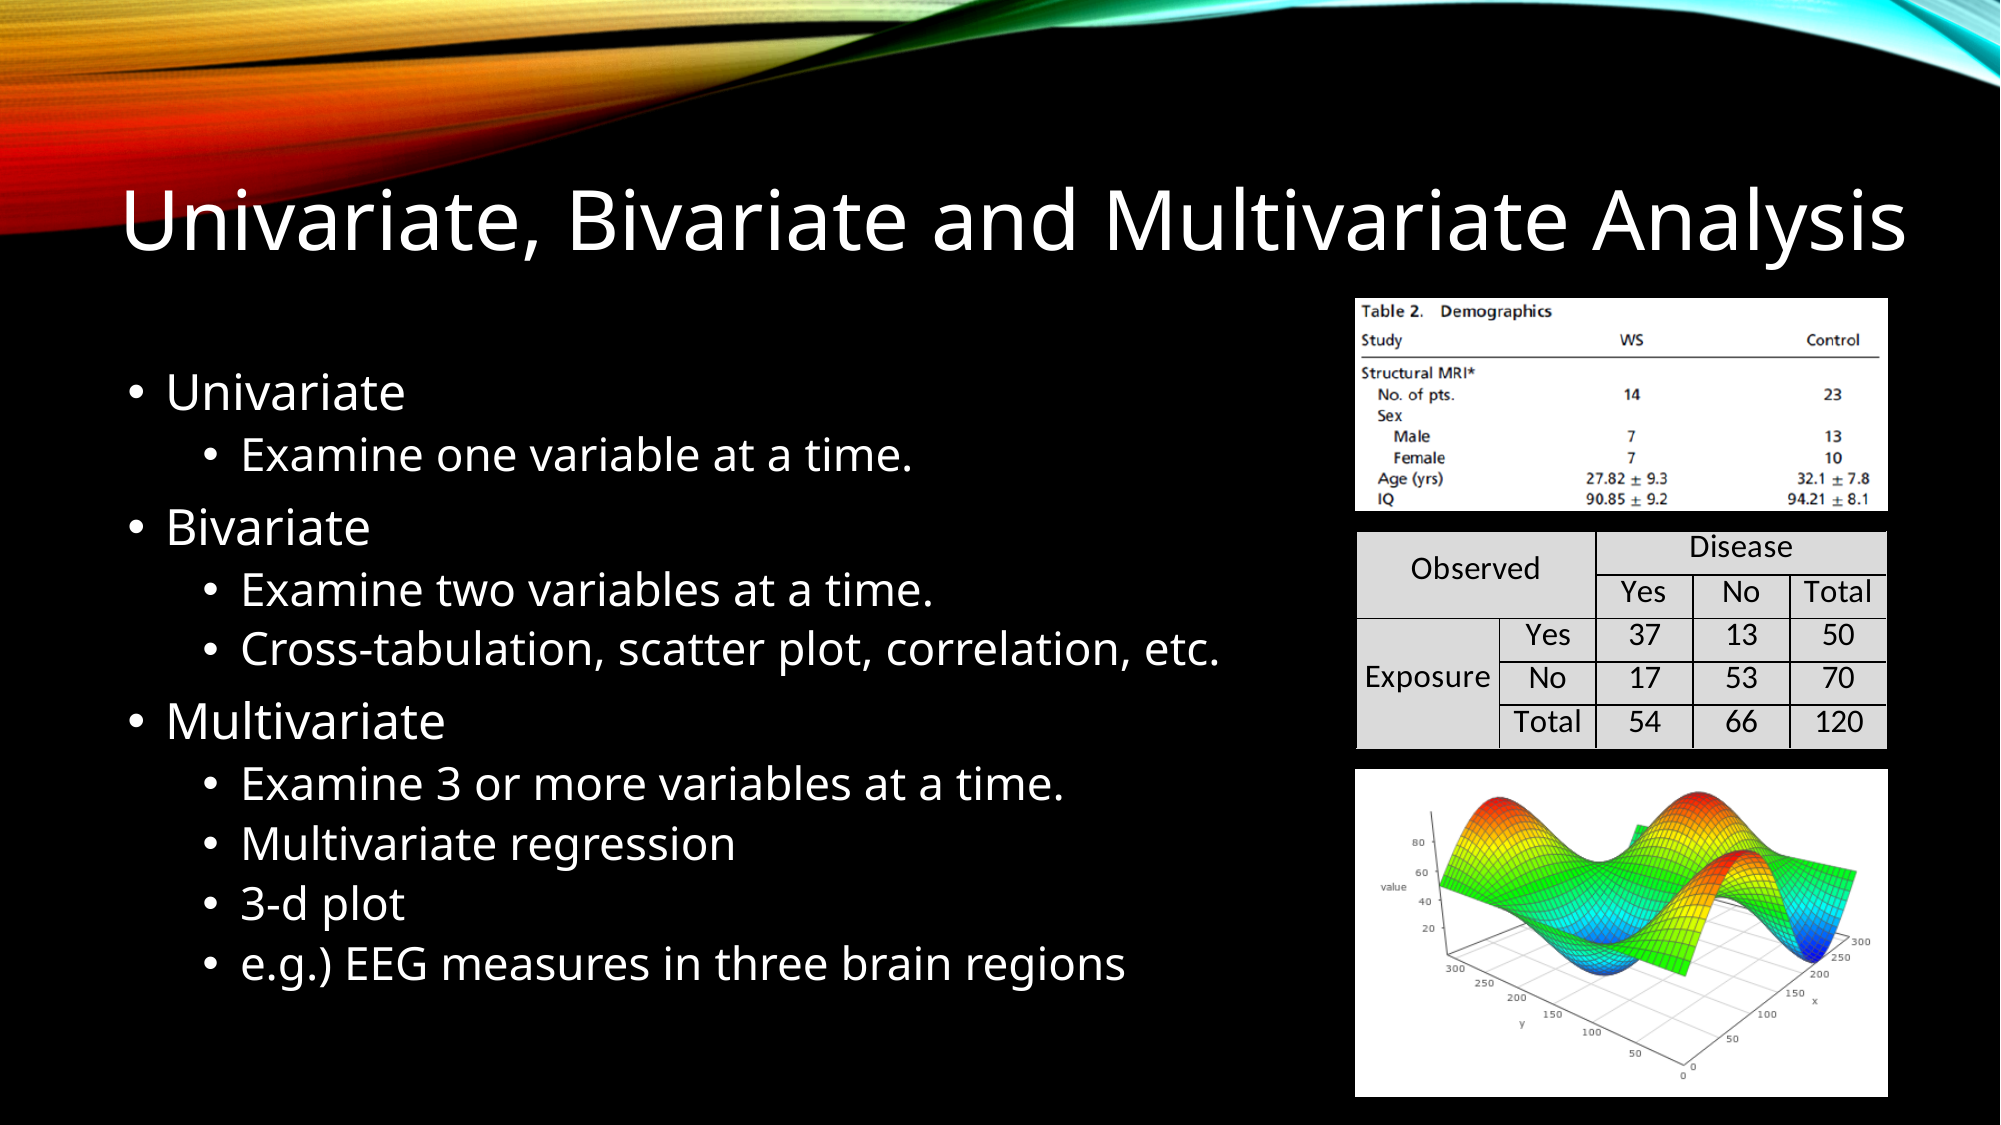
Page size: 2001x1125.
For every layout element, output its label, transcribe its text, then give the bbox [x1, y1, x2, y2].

picture [1355, 530, 1888, 750]
picture [0, 0, 2000, 237]
title Univariate, Bivariate and Multivariate Analysis [74, 117, 1926, 330]
picture [1355, 298, 1888, 512]
list Univariate Examine one variable at a time. Bivariate Examine two variables at a time. Cross-tabulation, scatter plot, correlation, etc. Multivariate Examine 3 or more variables at a time. Multivariate regression 3-d plot e.g.) EEG measures in three brain regions [112, 360, 1888, 1021]
picture [1355, 769, 1888, 1098]
